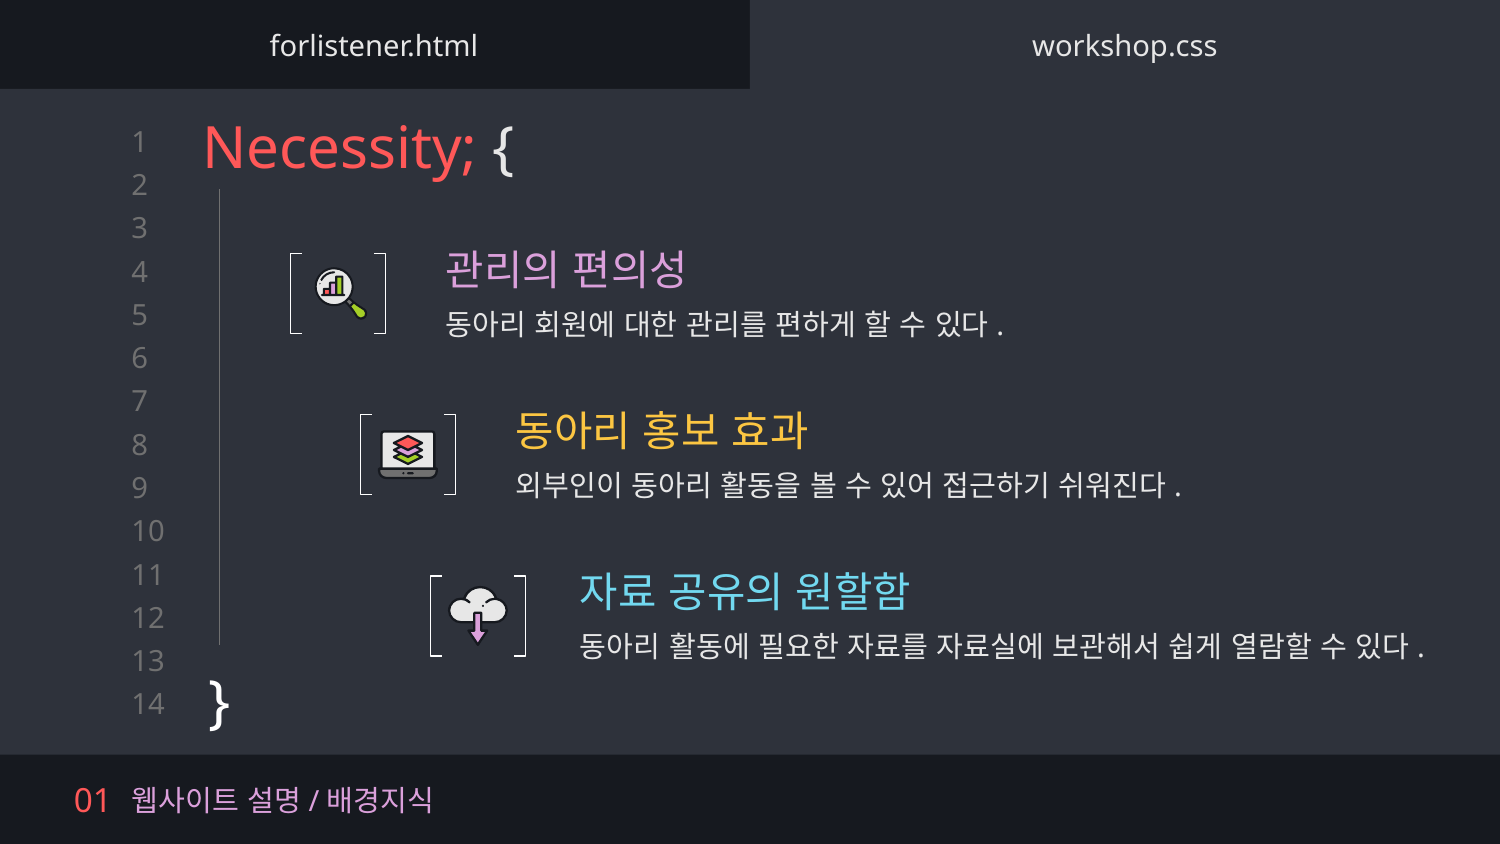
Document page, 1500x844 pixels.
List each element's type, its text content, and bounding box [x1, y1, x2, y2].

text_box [360, 414, 456, 495]
subtitle 동아리 회원에 대한 관리를 편하게 할 수 있다. [430, 297, 1253, 353]
text_box 01 [56, 778, 130, 821]
subtitle 웹사이트 설명/배경지식 [116, 770, 915, 829]
subtitle 관리의 편의성 [430, 240, 1253, 297]
subtitle 외부인이 동아리 활동을 볼 수 있어 접근하기 쉬워진다. [500, 458, 1323, 514]
text_box } [177, 648, 261, 749]
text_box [430, 575, 526, 657]
subtitle 자료 공유의 원할함 [564, 563, 1387, 619]
subtitle workshop.css [750, 15, 1500, 74]
subtitle 동아리 활동에 필요한 자료를 자료실에 보관해서 쉽게 열람할 수 있다. [564, 613, 1473, 670]
subtitle forlistener.html [0, 15, 749, 74]
title Necessity; { [187, 95, 1384, 185]
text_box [290, 253, 386, 334]
subtitle 동아리 홍보 효과 [500, 401, 1323, 458]
